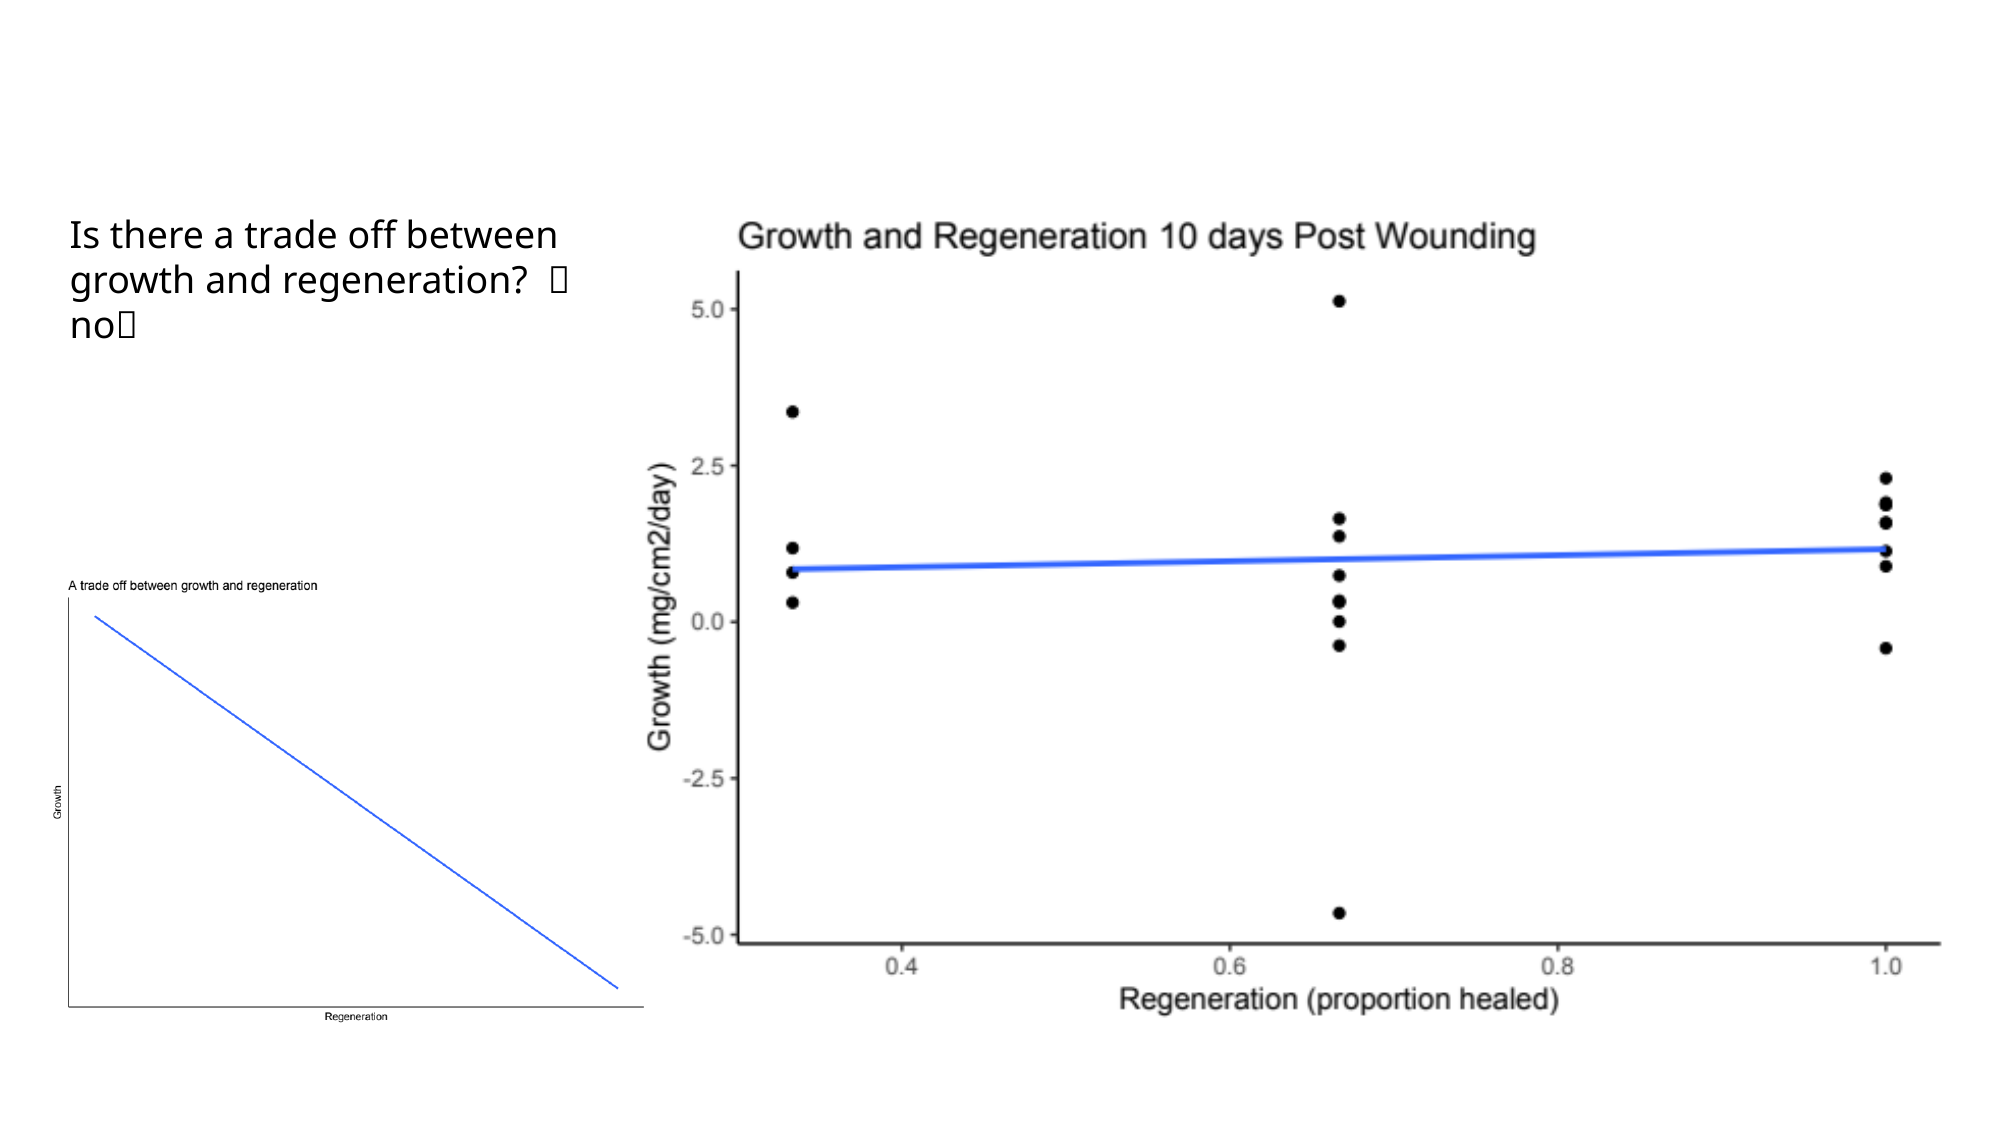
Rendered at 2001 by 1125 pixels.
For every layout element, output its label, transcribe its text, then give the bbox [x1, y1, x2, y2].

text_box Is there a trade off between growth and regeneration?  no [54, 203, 647, 353]
picture [48, 575, 648, 1027]
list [633, 208, 1952, 1027]
